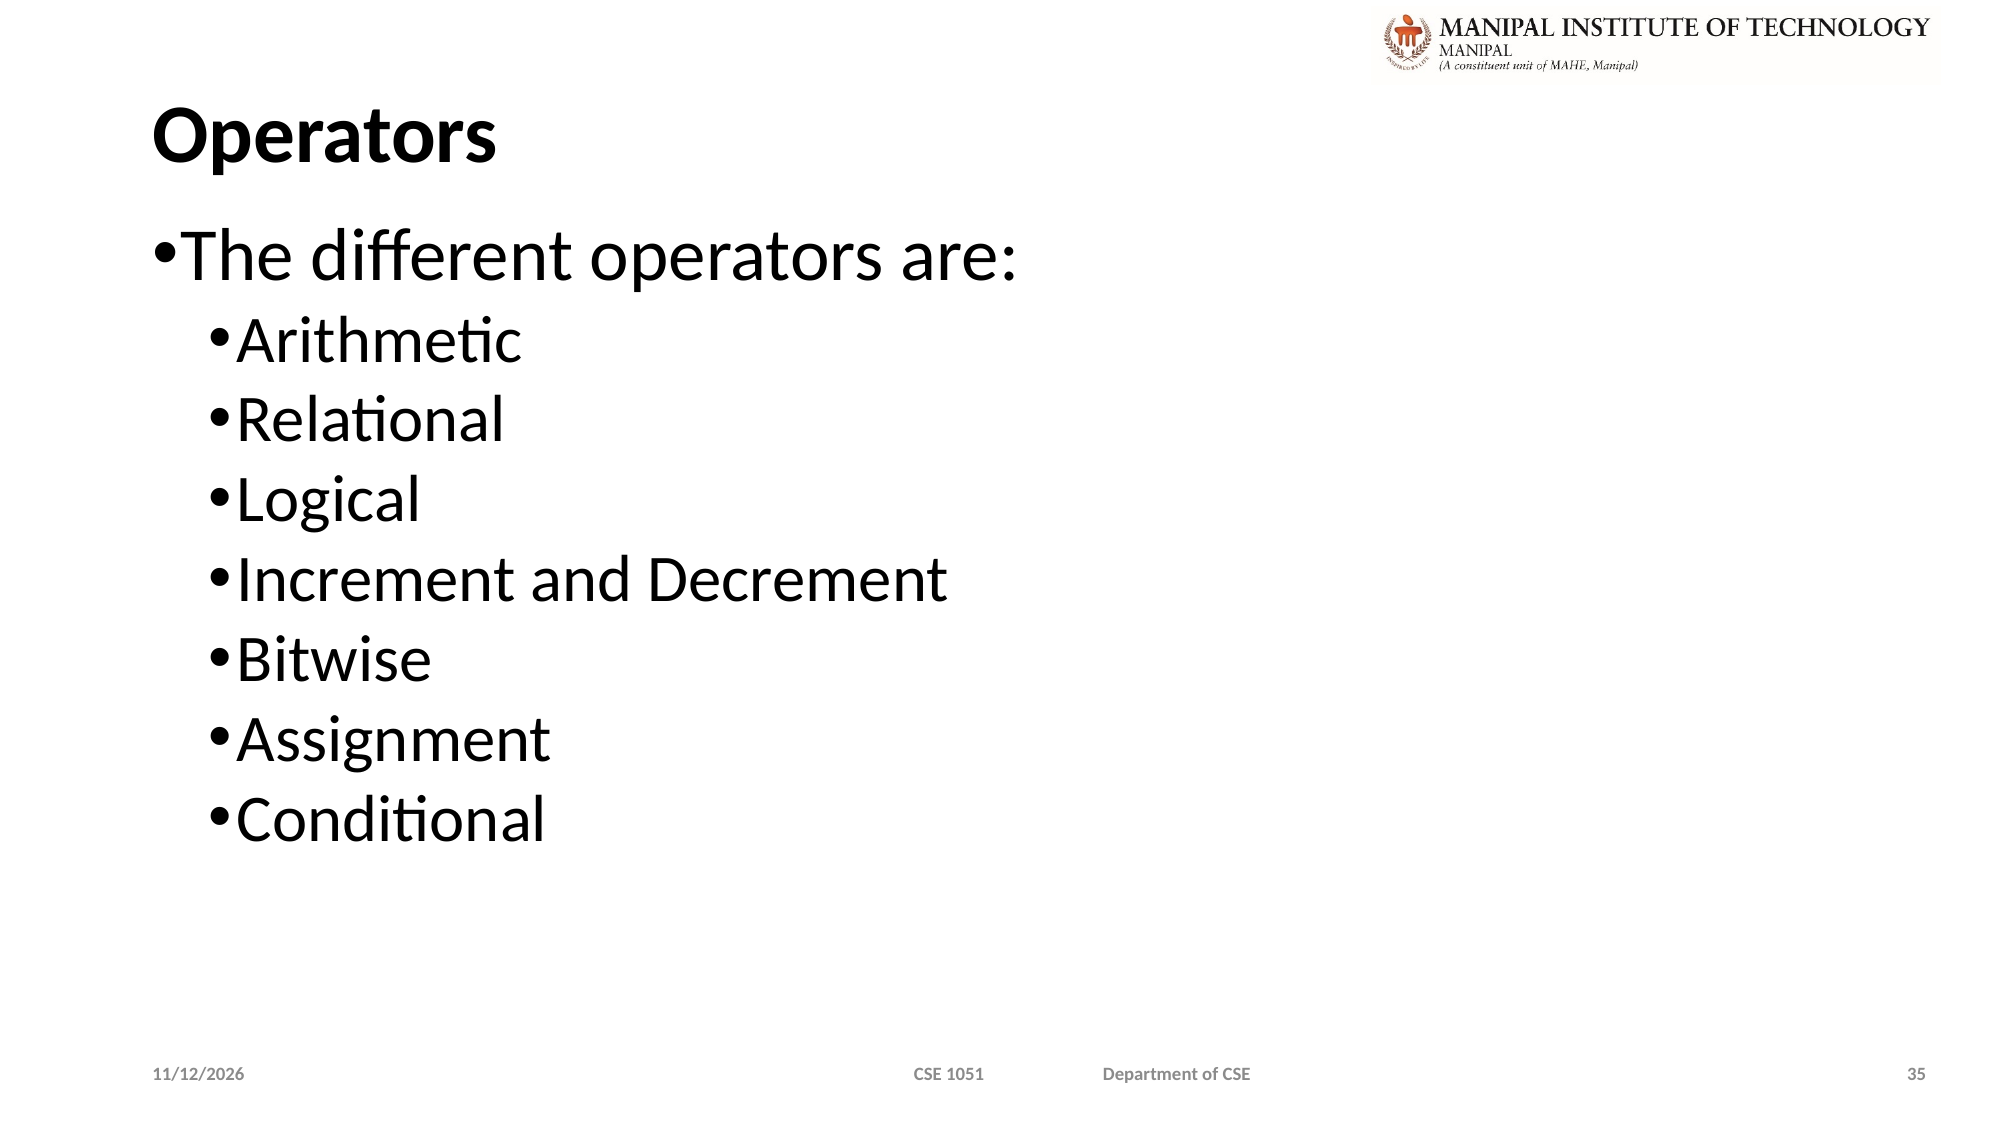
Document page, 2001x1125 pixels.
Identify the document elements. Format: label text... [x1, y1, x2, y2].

title Operators [137, 84, 1941, 188]
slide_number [137, 1042, 327, 1103]
list The different operators are: Arithmetic Relational Logical Increment and Decrement Bitwise Assignment Conditional [137, 208, 1941, 1014]
picture [1371, 6, 1941, 84]
slide_number 35 [1862, 1042, 1941, 1103]
footer CSE 1051 Department of CSE [362, 1042, 1803, 1103]
